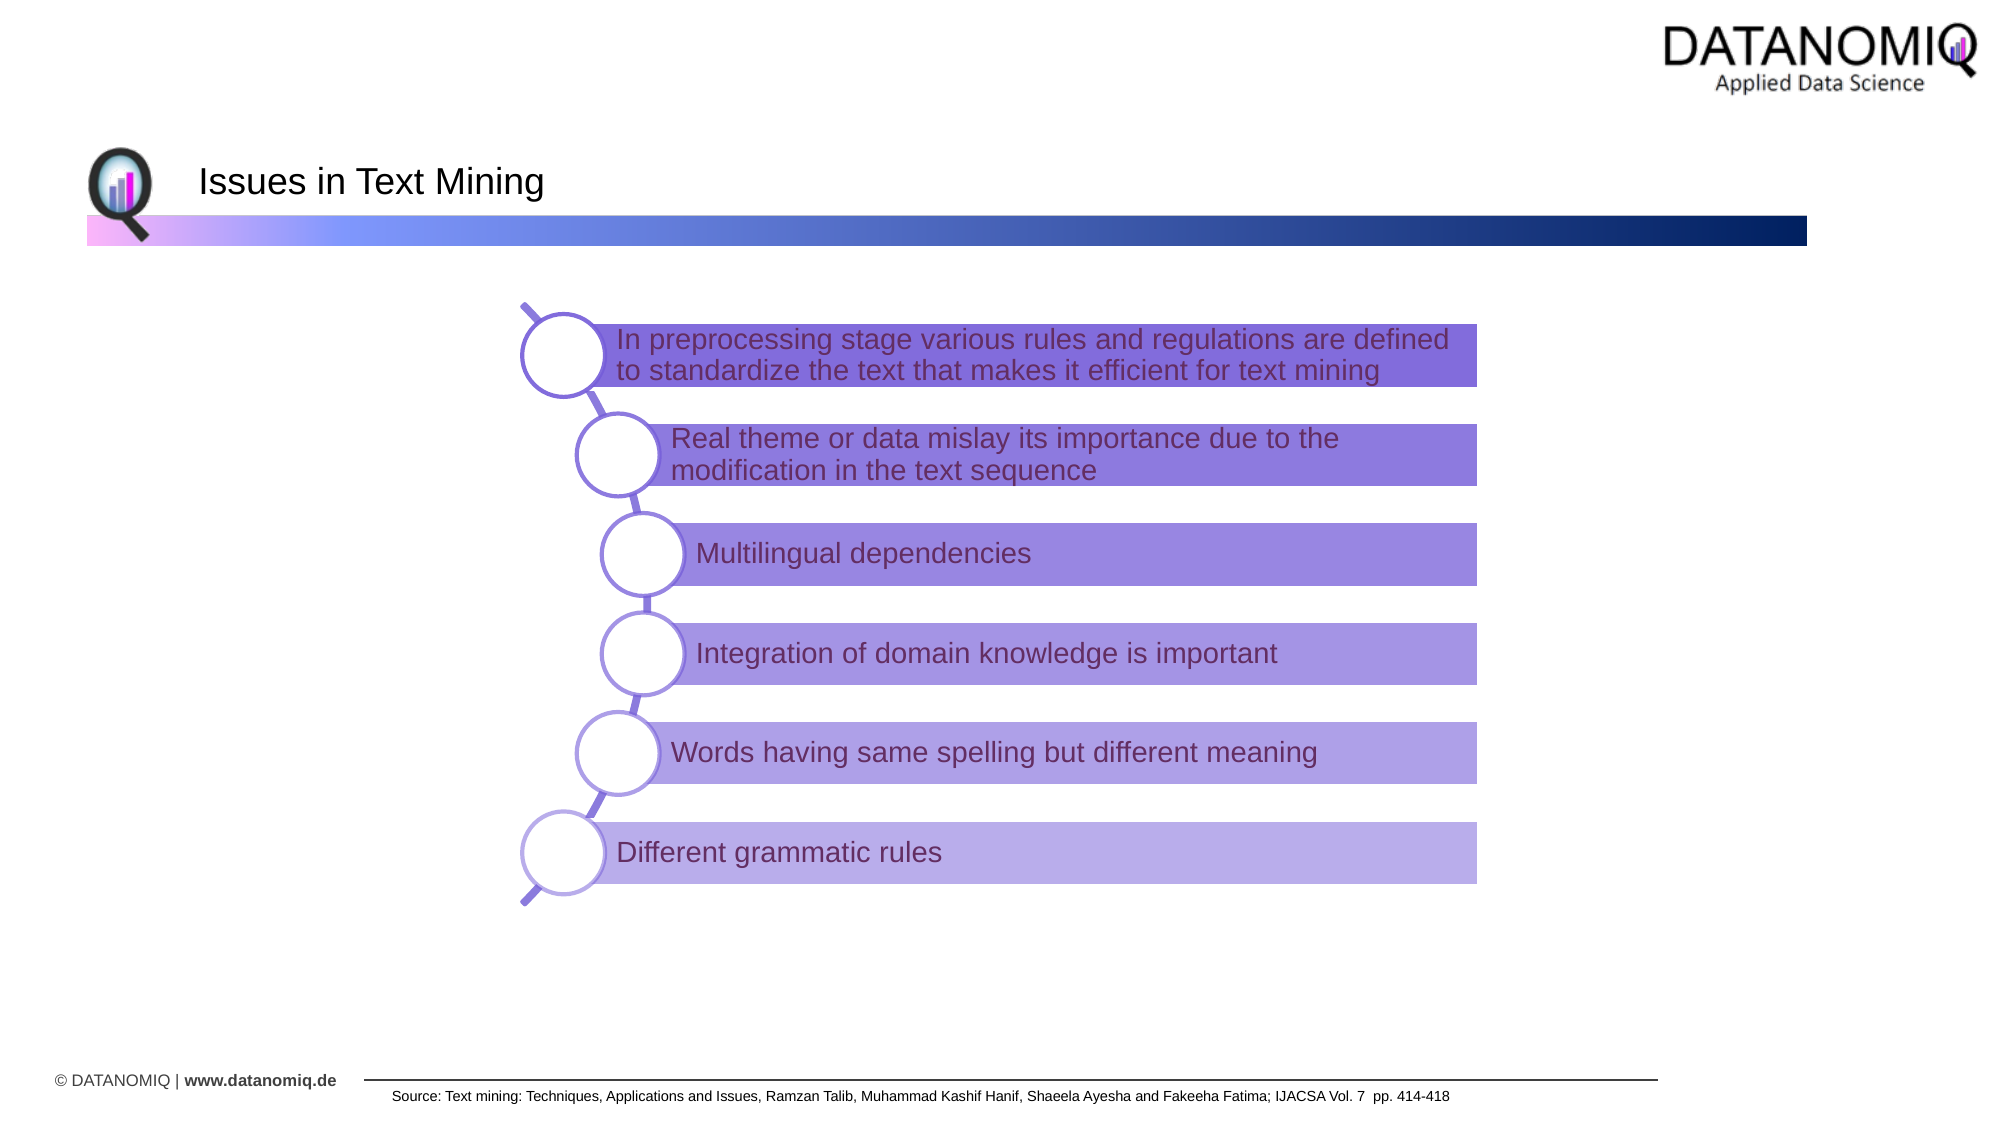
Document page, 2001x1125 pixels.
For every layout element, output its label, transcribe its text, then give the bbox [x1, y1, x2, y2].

text_box Source: Text mining: Techniques, Applications and Issues, Ramzan Talib, Muhammad Kashif Hanif, Shaeela Ayesha and Fakeeha Fatima; IJACSA Vol. 7 pp. 414-418 [377, 1079, 1554, 1112]
picture [87, 146, 1807, 246]
picture [1657, 20, 1985, 98]
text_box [512, 288, 1488, 920]
text_box Issues in Text Mining [183, 149, 761, 210]
